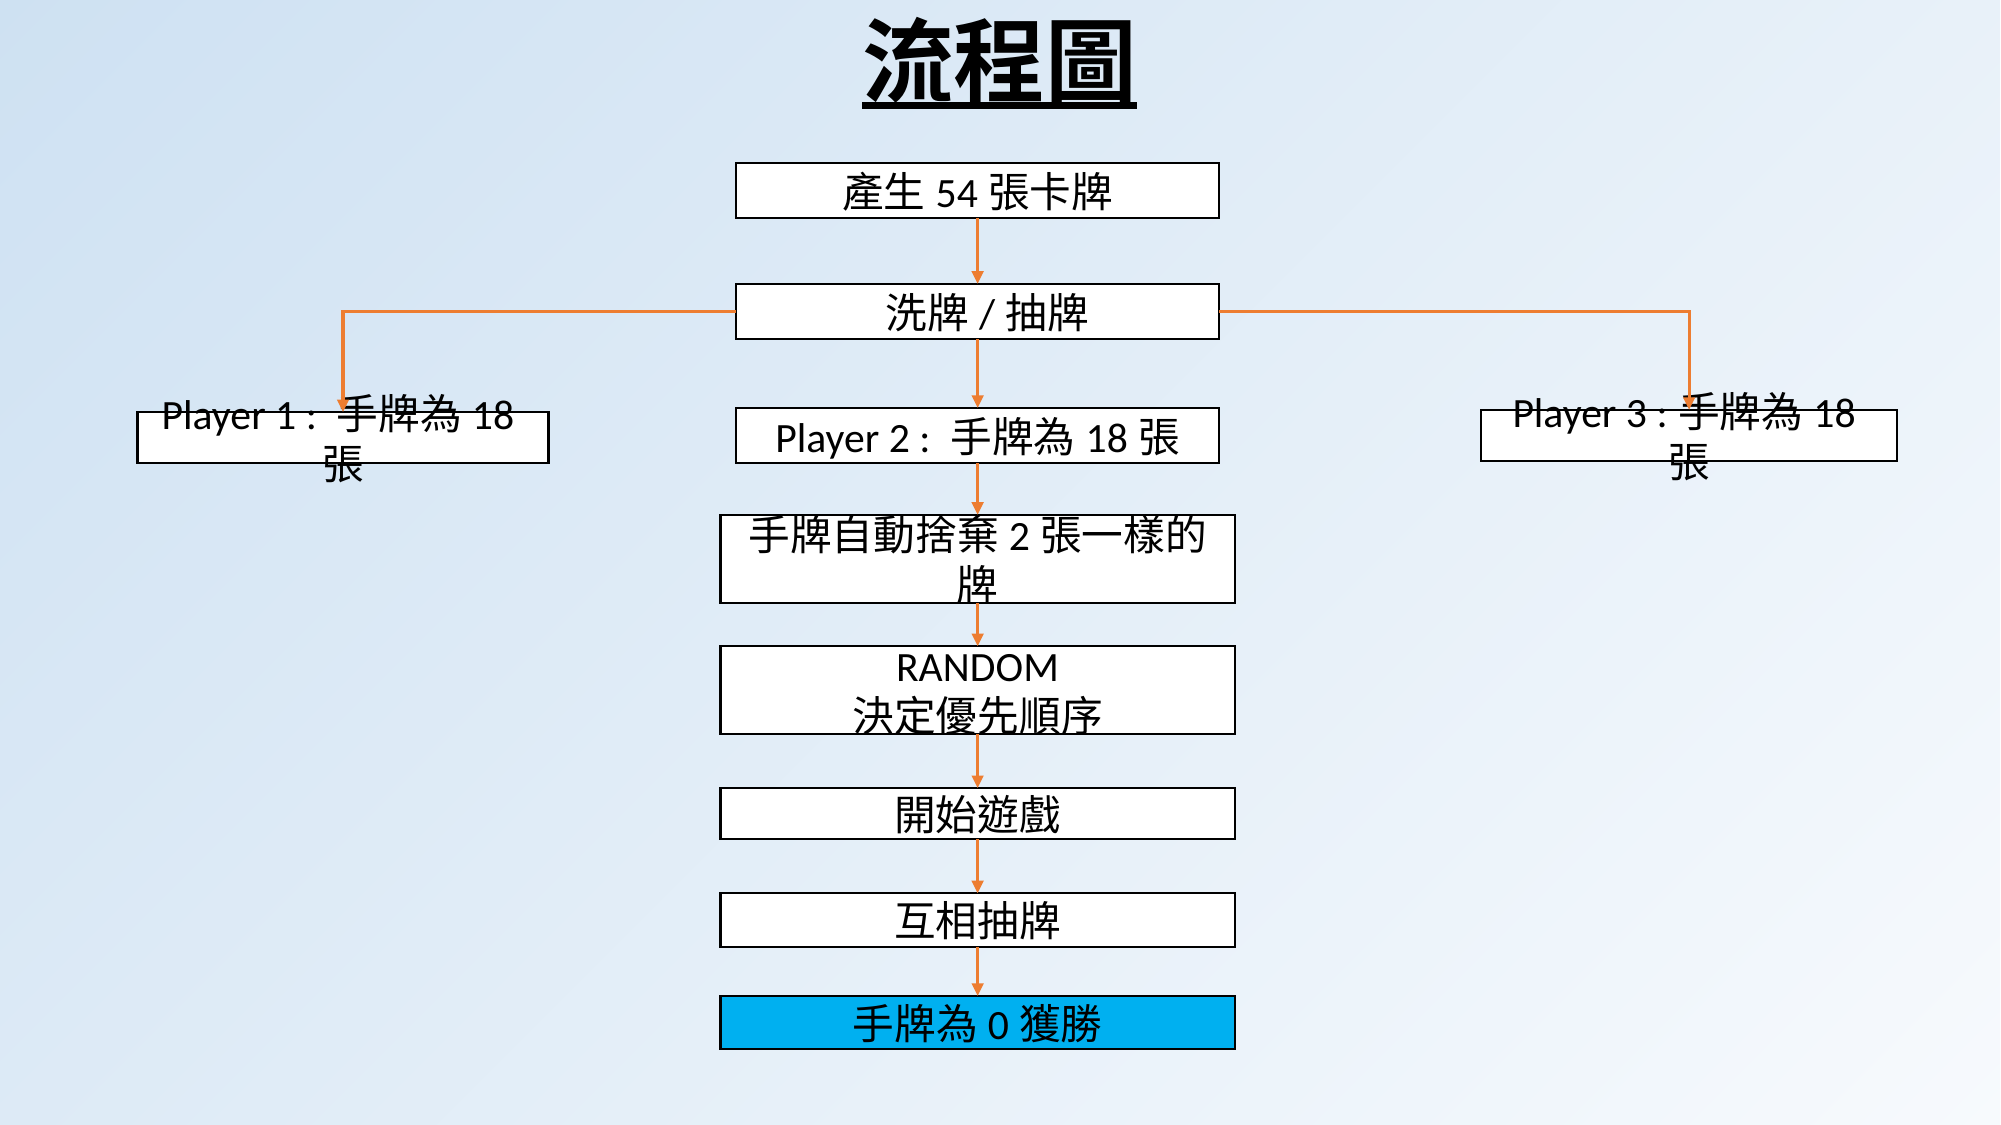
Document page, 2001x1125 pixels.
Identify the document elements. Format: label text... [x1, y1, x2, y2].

text_box 手牌為0獲勝 [719, 995, 1236, 1050]
text_box 開始遊戲 [719, 787, 1236, 840]
text_box Player 1 : 手牌為18張 [136, 411, 550, 464]
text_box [343, 311, 736, 412]
text_box 手牌自動捨棄2張一樣的牌 [719, 514, 1236, 604]
title 流程圖 [137, 1, 1863, 130]
text_box 洗牌/抽牌 [735, 283, 1220, 340]
text_box 產生54張卡牌 [735, 162, 1220, 219]
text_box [1219, 311, 1690, 410]
text_box 互相抽牌 [719, 892, 1236, 948]
text_box Player 3 :手牌為18張 [1480, 409, 1898, 462]
text_box RANDOM 決定優先順序 [719, 645, 1236, 735]
text_box Player 2 : 手牌為18張 [735, 407, 1220, 464]
